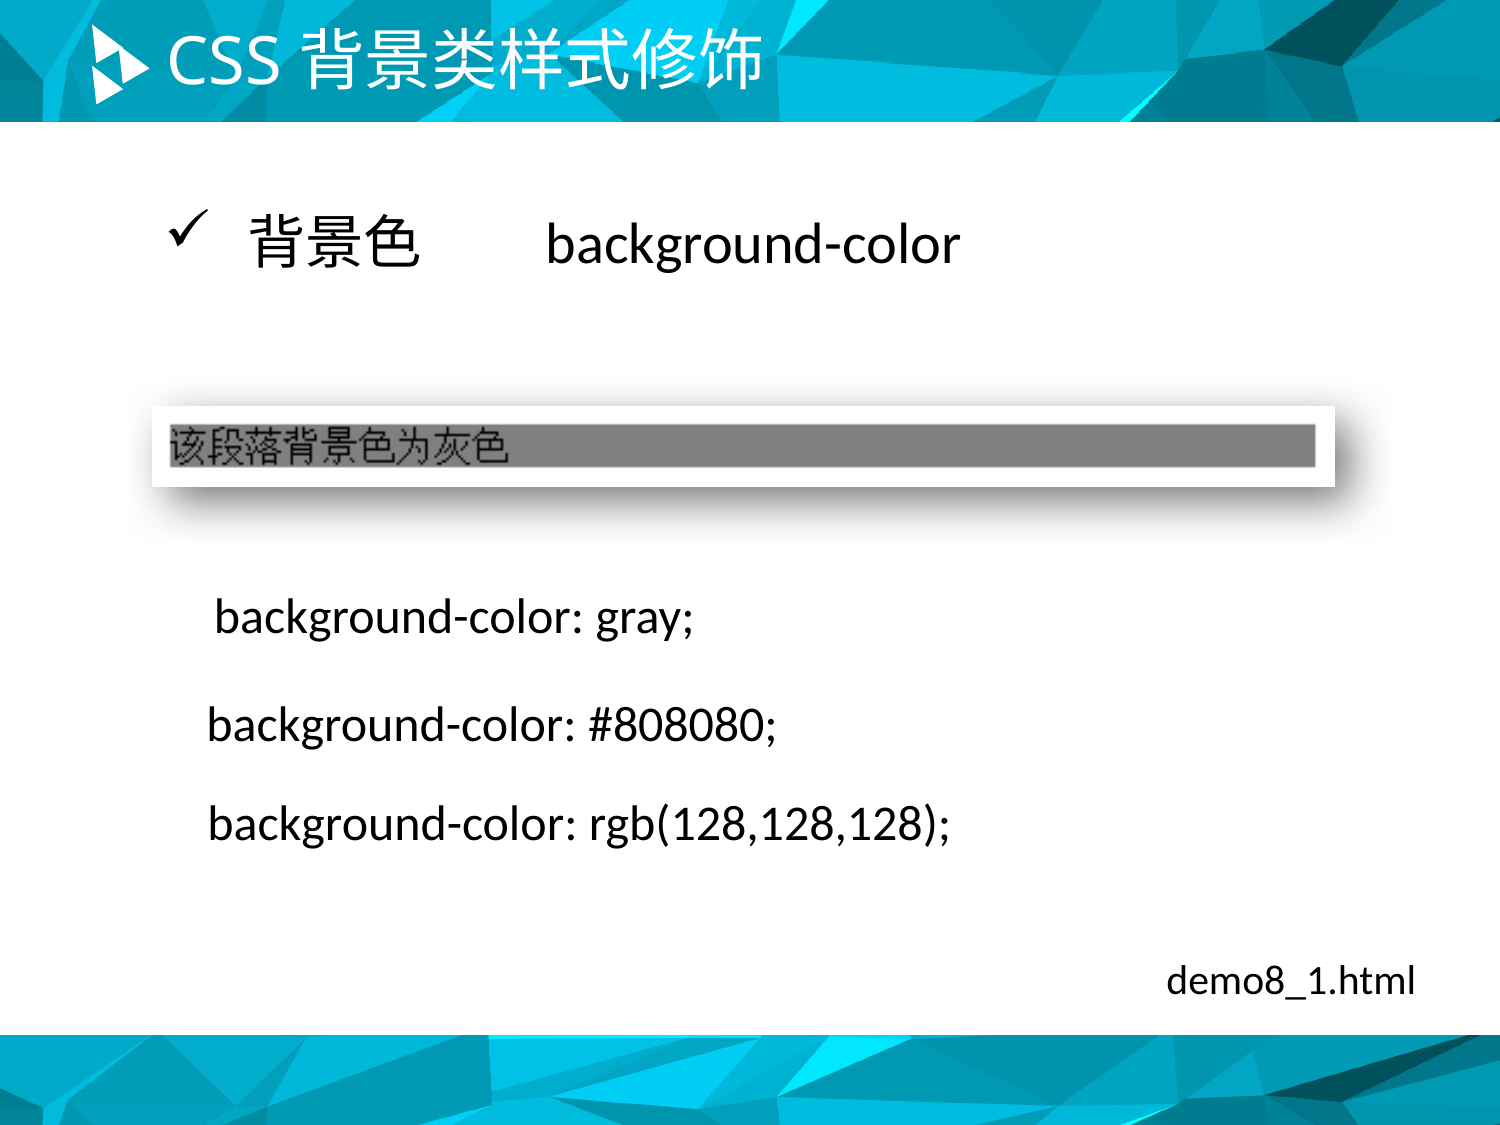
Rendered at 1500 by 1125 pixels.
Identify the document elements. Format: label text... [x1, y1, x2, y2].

title CSS背景类样式修饰 [151, 11, 1446, 115]
text_box background-color: rgb(128,128,128); [192, 782, 967, 858]
text_box 背景色 [149, 198, 437, 283]
picture [0, 0, 1500, 122]
text_box demo8_1.html [1151, 945, 1432, 1010]
text_box background-color: #808080; [191, 683, 794, 759]
picture [0, 1035, 1500, 1125]
picture [152, 406, 1335, 487]
text_box background-color [531, 198, 977, 283]
text_box background-color: gray; [199, 575, 710, 651]
